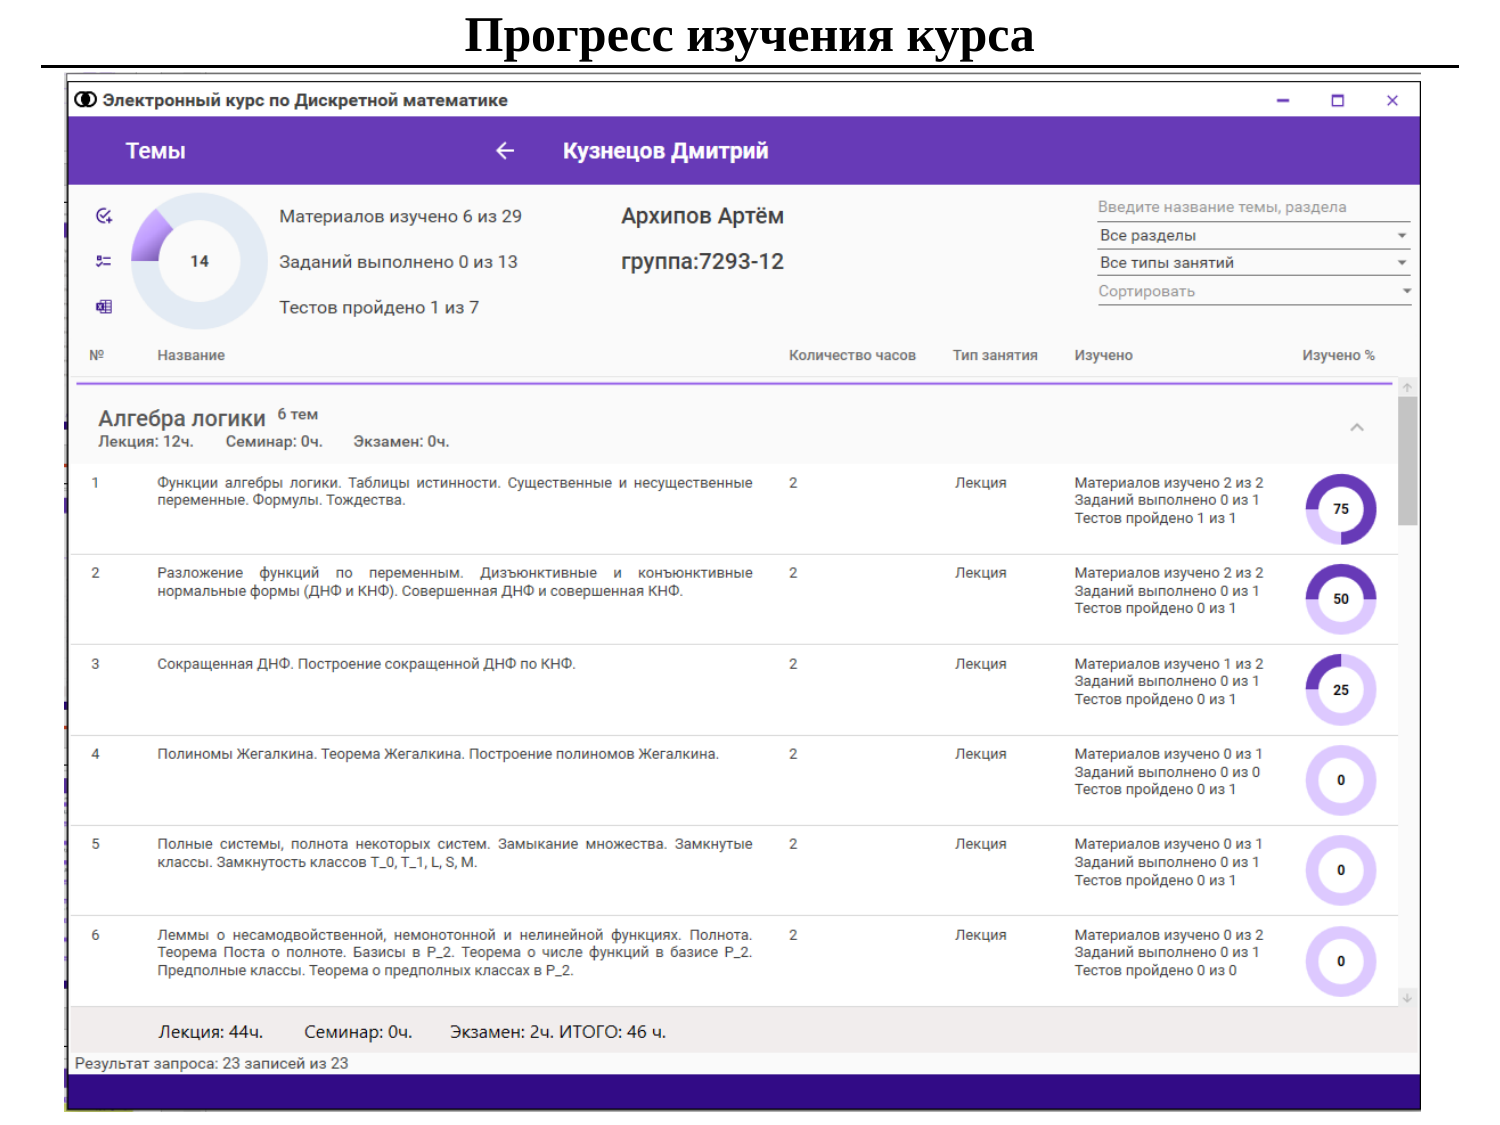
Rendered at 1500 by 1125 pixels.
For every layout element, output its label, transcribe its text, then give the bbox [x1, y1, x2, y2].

picture [64, 72, 1421, 1112]
text_box Прогресс изучения курса [449, 0, 1051, 65]
